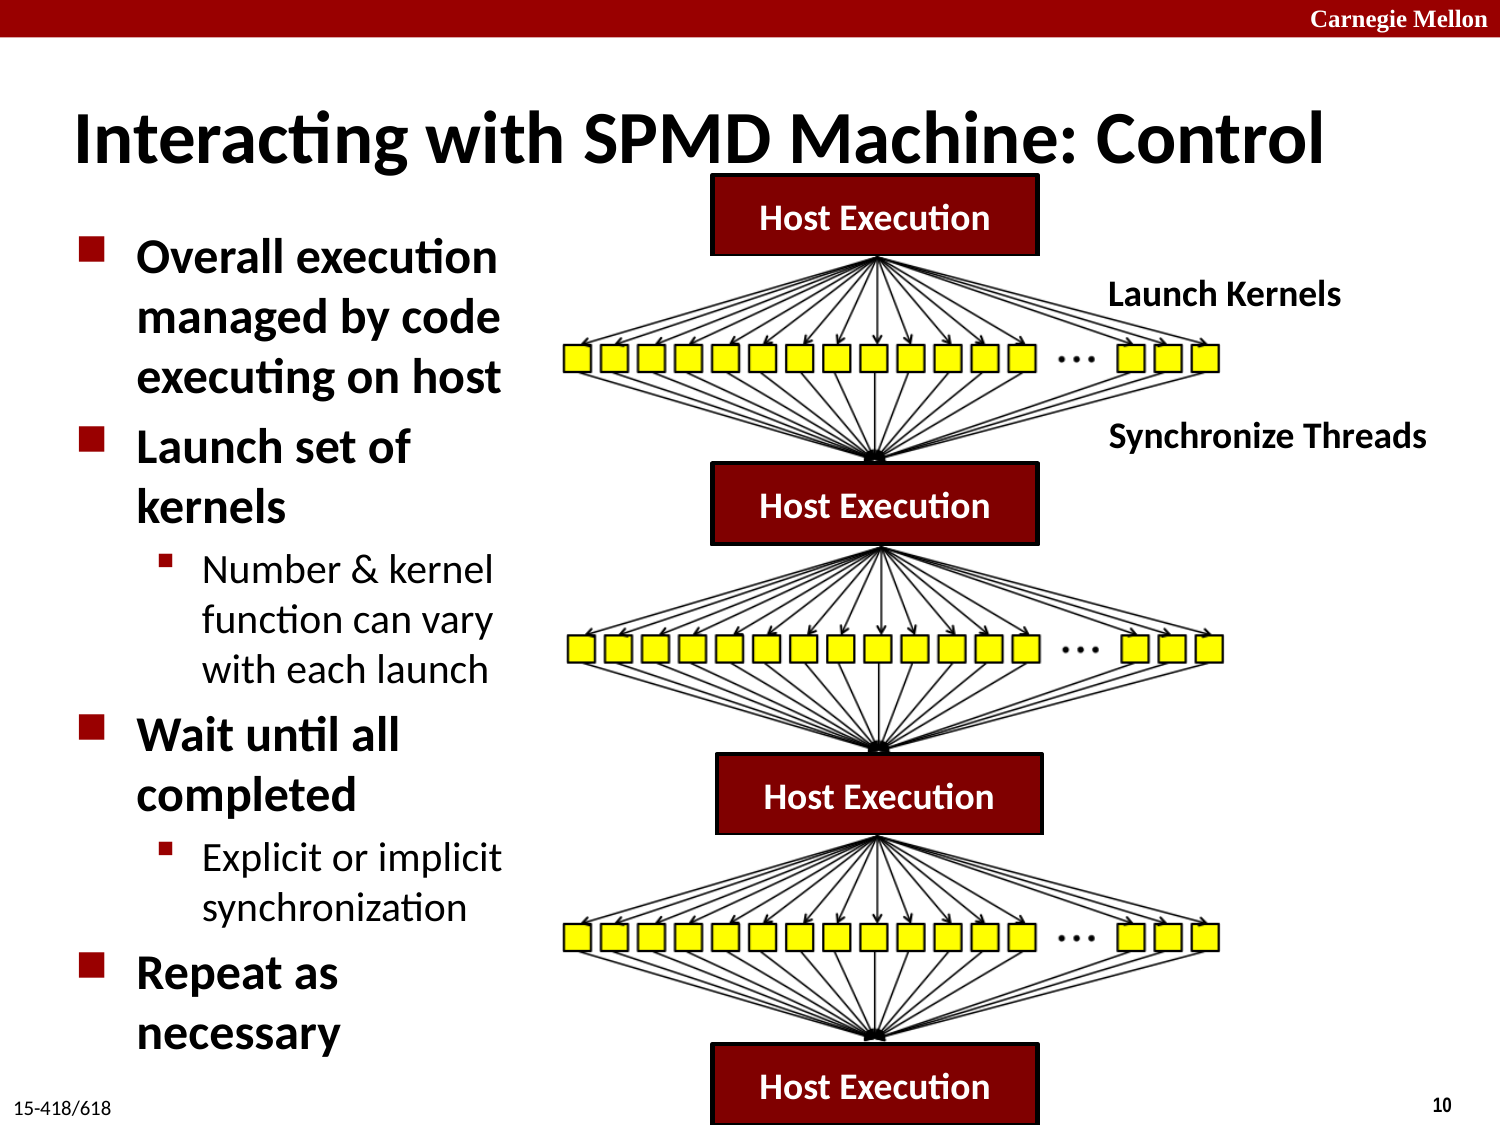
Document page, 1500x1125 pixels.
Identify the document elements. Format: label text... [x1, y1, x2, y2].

text_box Host Execution [716, 769, 1042, 833]
picture [566, 546, 1226, 760]
picture [562, 834, 1221, 1049]
text_box Synchronize Threads [1226, 403, 1443, 464]
list Overall execution managed by code executing on host Launch set of kernels Number & kernel function can vary with each launch Wait until all completed Explicit or implicit synchronization Repeat as necessary [64, 215, 538, 1040]
text_box Host Execution [712, 174, 1038, 254]
picture [562, 255, 1221, 470]
text_box Launch Kernels [1225, 261, 1357, 321]
text_box Host Execution [712, 478, 1038, 545]
text_box Host Execution [712, 1055, 1038, 1125]
title Interacting with SPMD Machine: Control [58, 71, 1426, 197]
